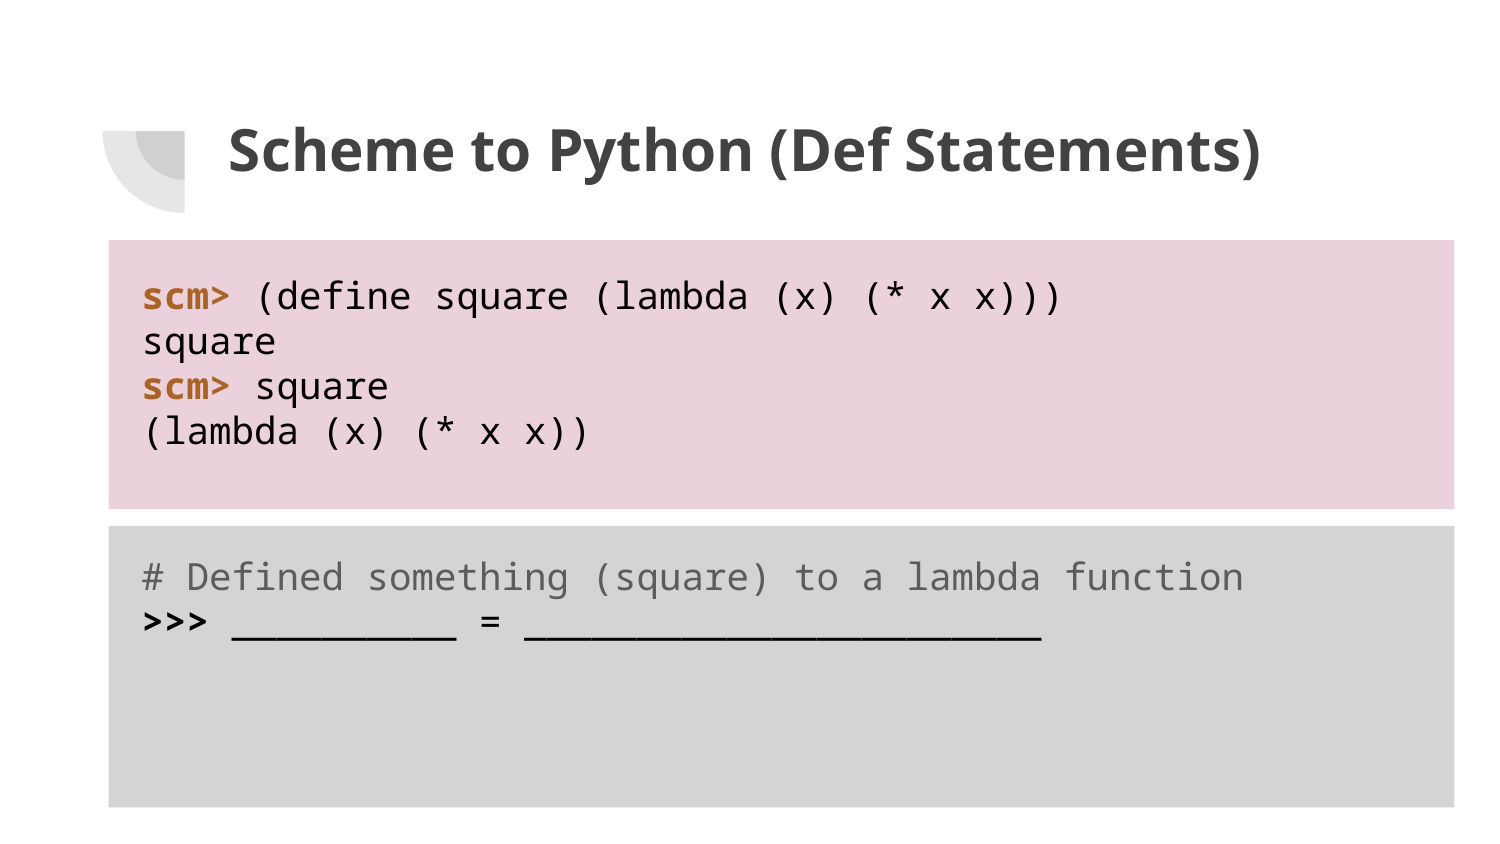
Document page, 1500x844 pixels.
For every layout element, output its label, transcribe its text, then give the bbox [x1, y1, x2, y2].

title Scheme to Python (Def Statements) [213, 98, 1368, 240]
text_box [108, 240, 1455, 510]
text_box # Defined something (square) to a lambda function >>> __________ = _______________________ [126, 537, 1413, 789]
text_box [108, 525, 1455, 808]
text_box scm> (define square (lambda (x) (* x x))) square scm> square (lambda (x) (* x x)) [126, 256, 1434, 492]
